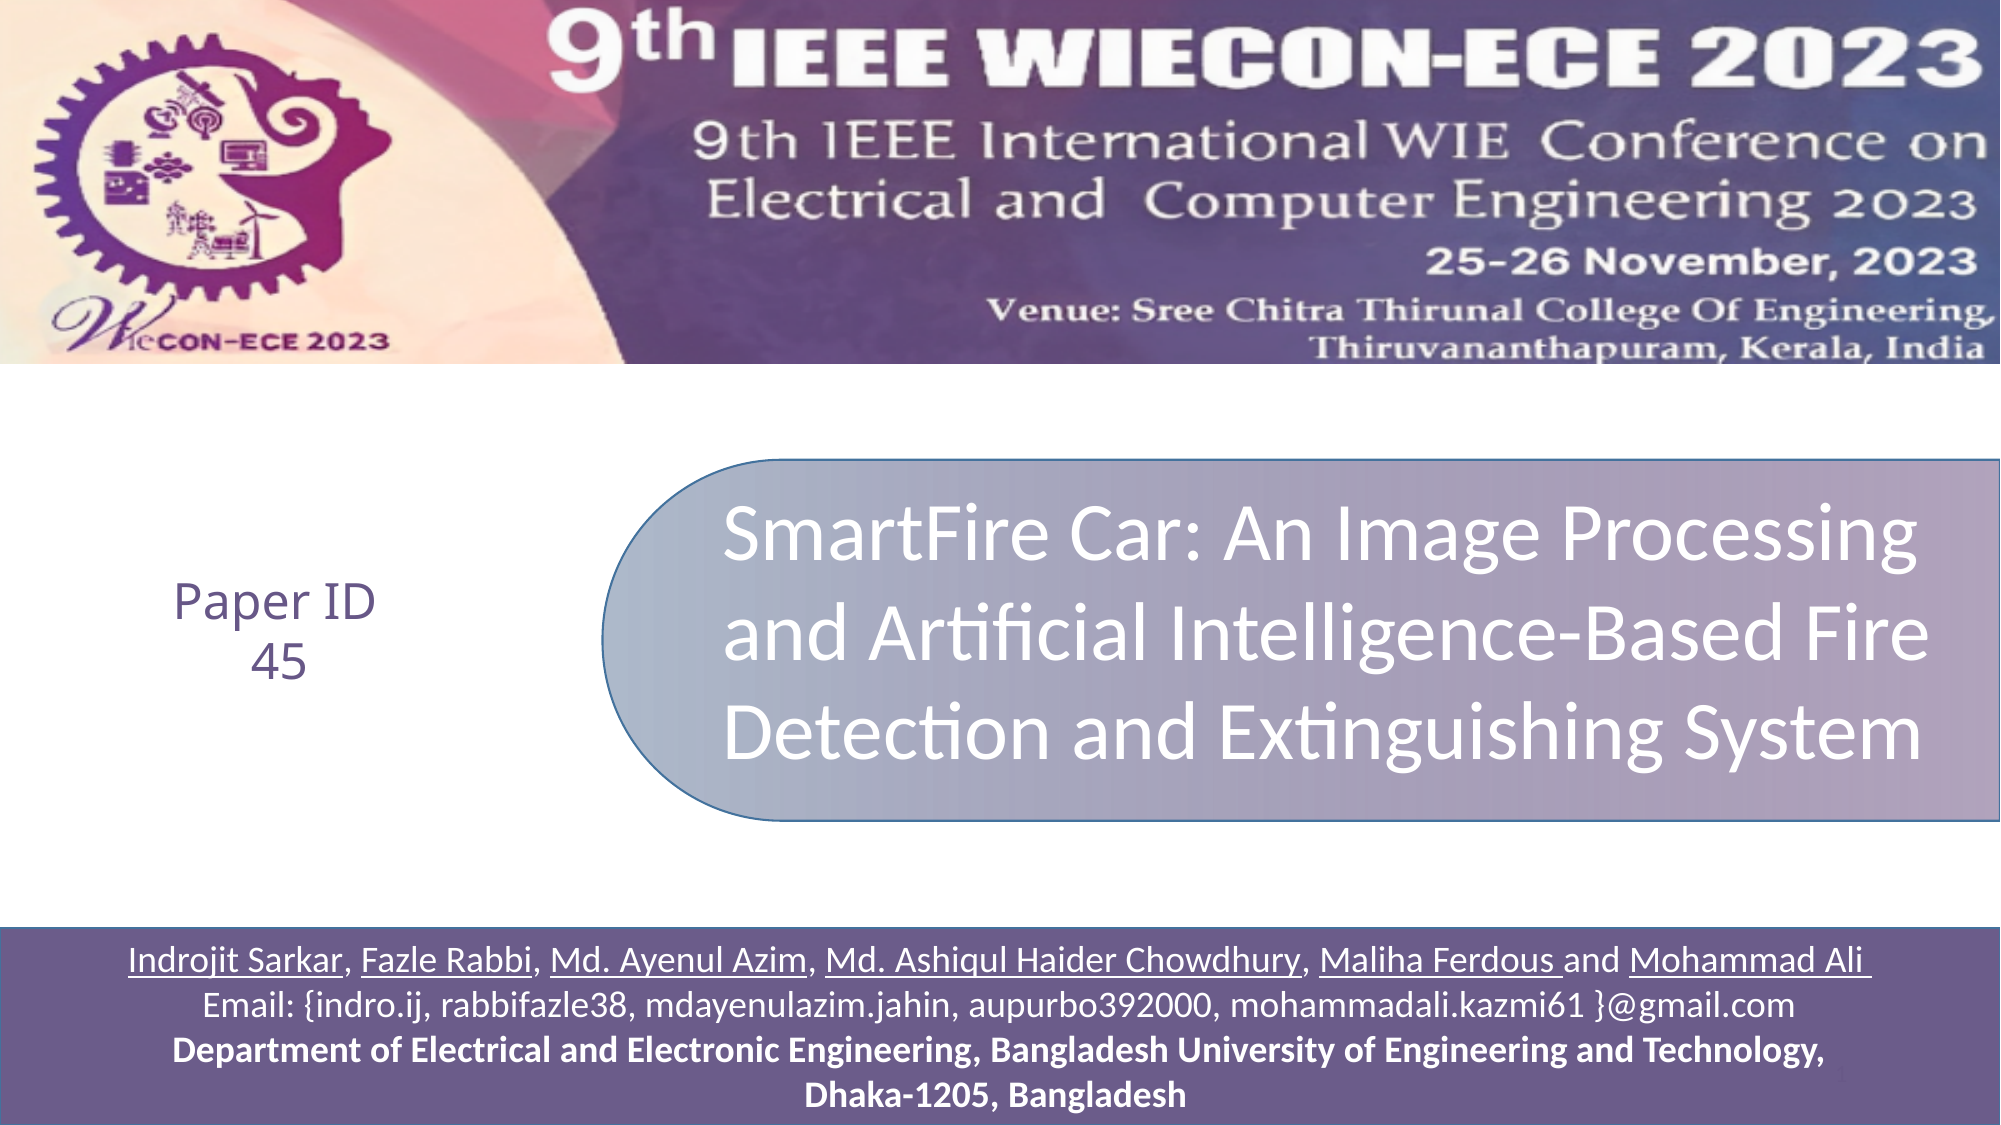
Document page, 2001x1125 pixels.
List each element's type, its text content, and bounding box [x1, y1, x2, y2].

slide_number 1 [1412, 1042, 1863, 1103]
text_box [601, 474, 2000, 822]
picture [0, 0, 2000, 364]
text_box SmartFire Car: An Image Processing and Artificial Intelligence-Based Fire Detection and Extinguishing System [707, 469, 2000, 785]
text_box [0, 927, 2000, 1125]
text_box [721, 458, 2000, 469]
text_box Paper ID 45 [157, 562, 431, 698]
text_box Indrojit Sarkar, Fazle Rabbi, Md. Ayenul Azim, Md. Ashiqul Haider Chowdhury, Maliha Ferdous and Mohammad Ali Email: {indro.ij, rabbifazle38, mdayenulazim.jahin, aupurbo392000, mohammadali.kazmi61 }@gmail.com Department of Electrical and Electronic Engineering, Bangladesh University of Engineering and Technology, Dhaka-1205, Bangladesh [100, 928, 1900, 1123]
